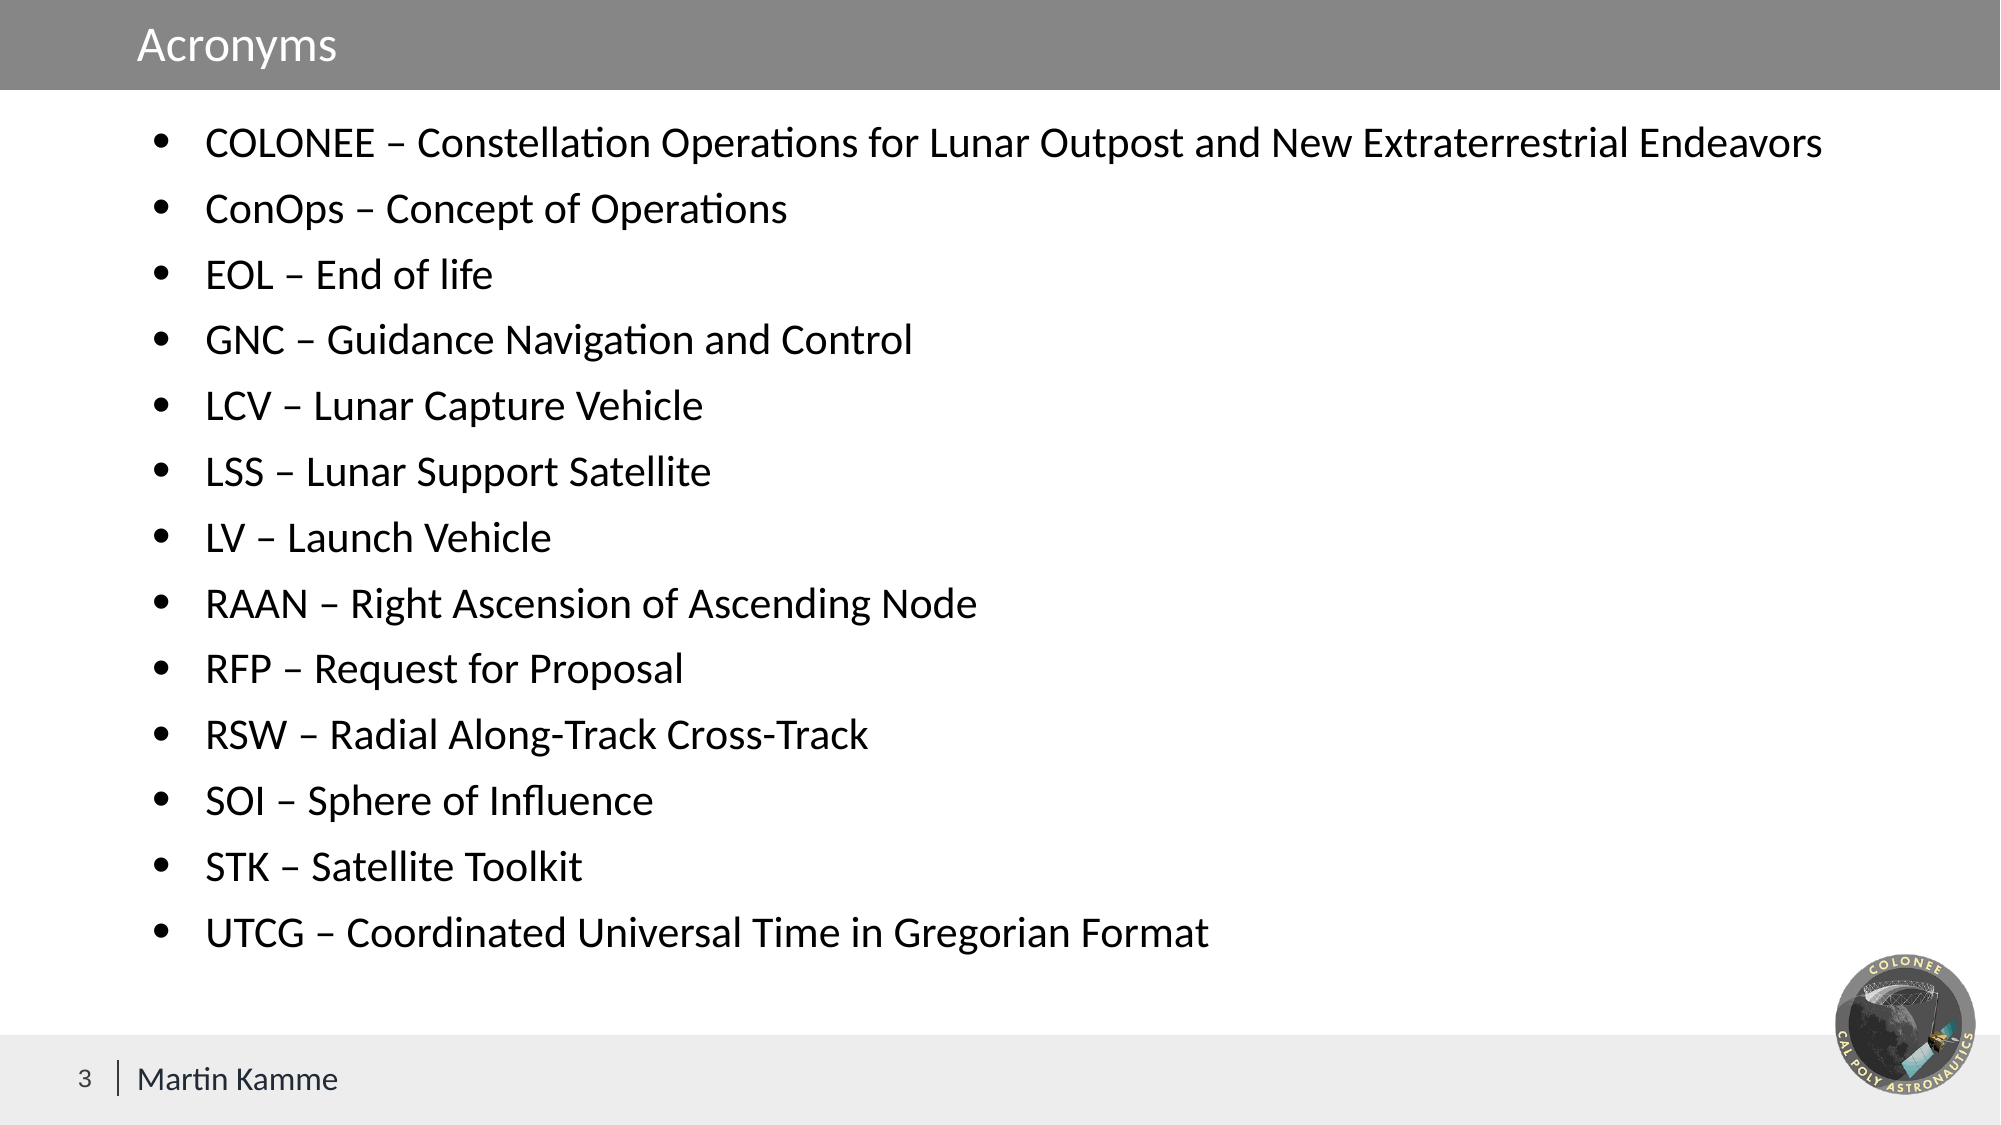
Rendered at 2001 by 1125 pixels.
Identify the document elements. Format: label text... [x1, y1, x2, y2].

slide_number 3 [29, 1047, 115, 1108]
list COLONEE – Constellation Operations for Lunar Outpost and New Extraterrestrial Endeavors ConOps – Concept of Operations EOL – End of life GNC – Guidance Navigation and Control LCV – Lunar Capture Vehicle LSS – Lunar Support Satellite LV – Launch Vehicle RAAN – Right Ascension of Ascending Node RFP – Request for Proposal RSW – Radial Along-Track Cross-Track SOI – Sphere of Influence STK – Satellite Toolkit UTCG – Coordinated Universal Time in Gregorian Format [137, 112, 1863, 1014]
list Martin Kamme [121, 1054, 580, 1108]
list Acronyms [0, 0, 2000, 90]
picture [1833, 952, 1977, 1096]
